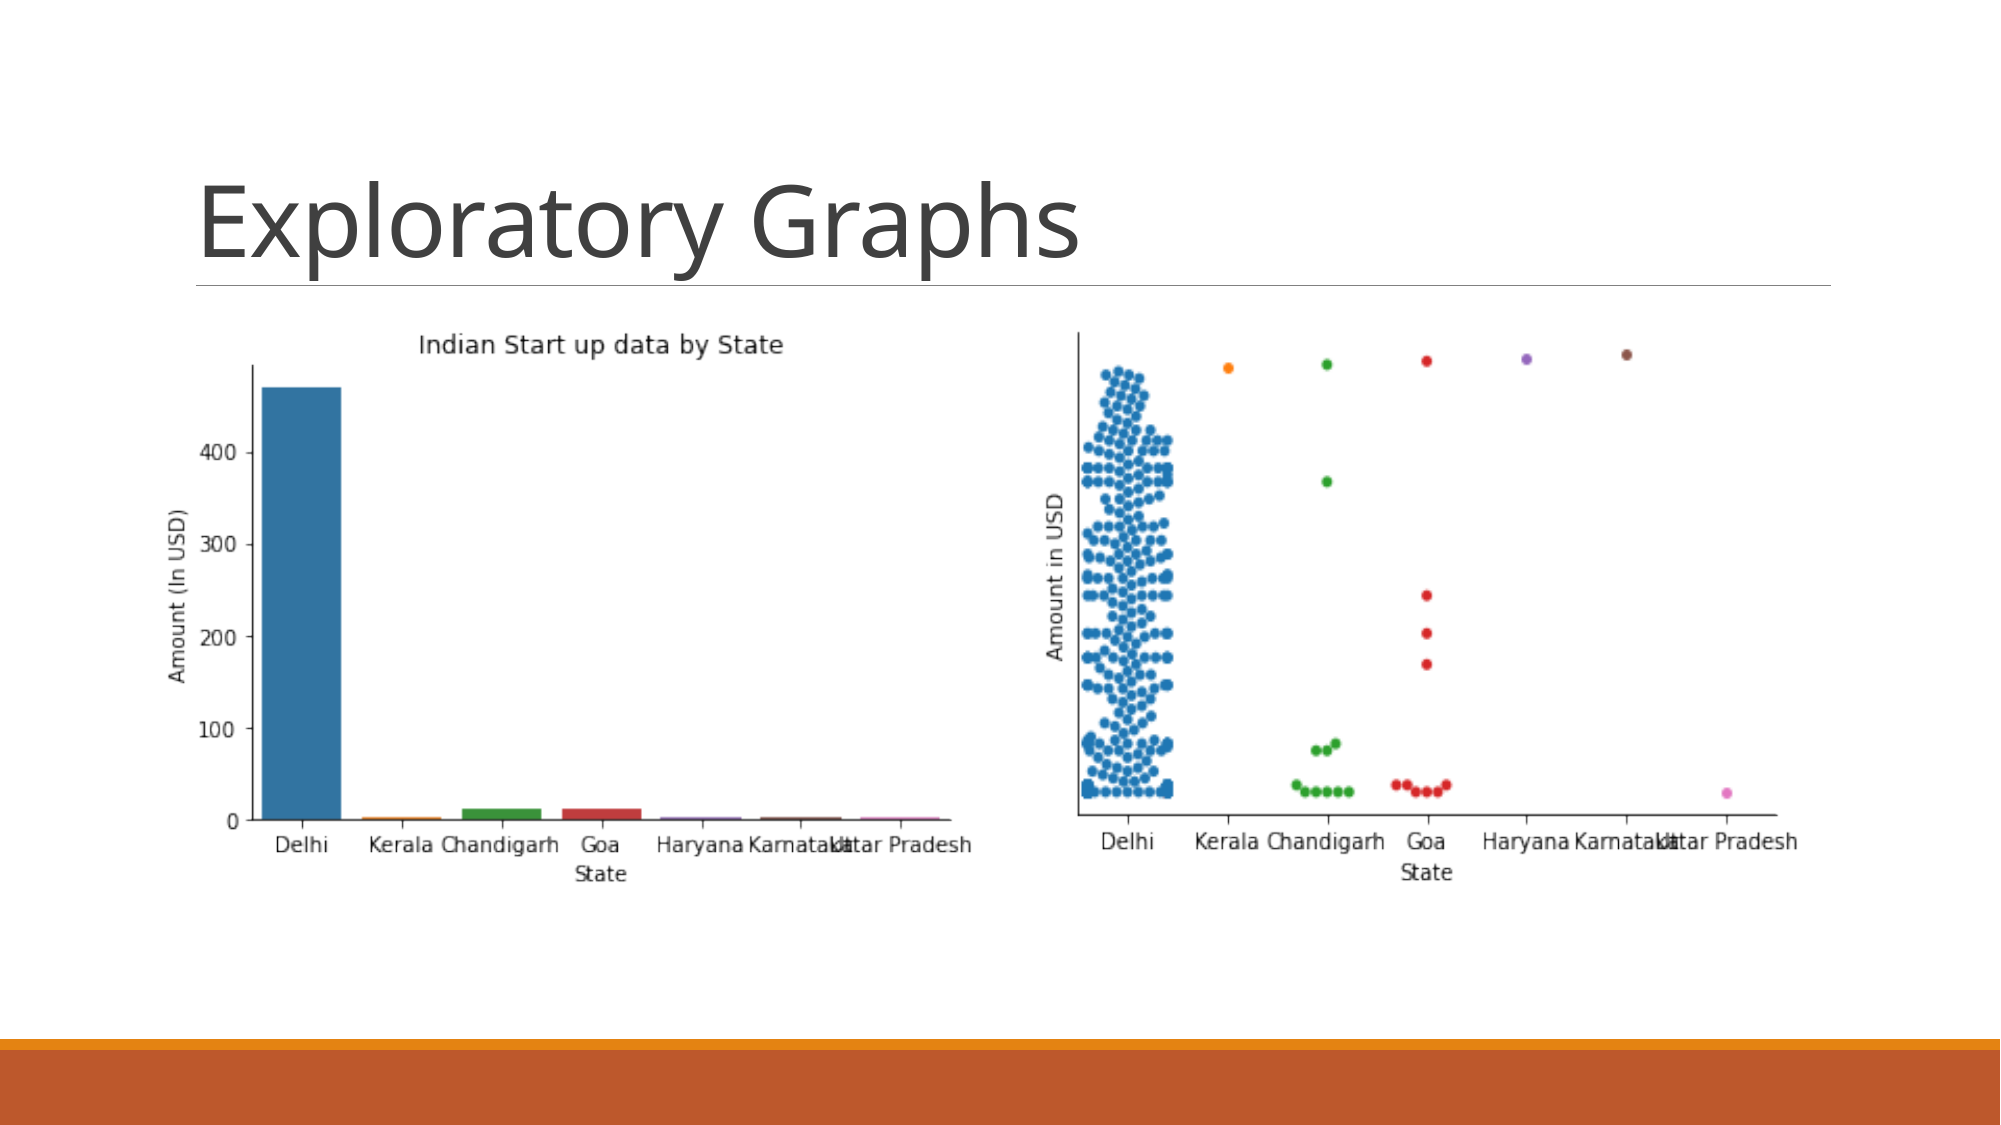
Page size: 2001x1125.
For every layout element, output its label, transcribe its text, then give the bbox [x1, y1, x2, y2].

title Exploratory Graphs [180, 47, 1830, 285]
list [153, 318, 986, 899]
picture [1033, 318, 1813, 899]
